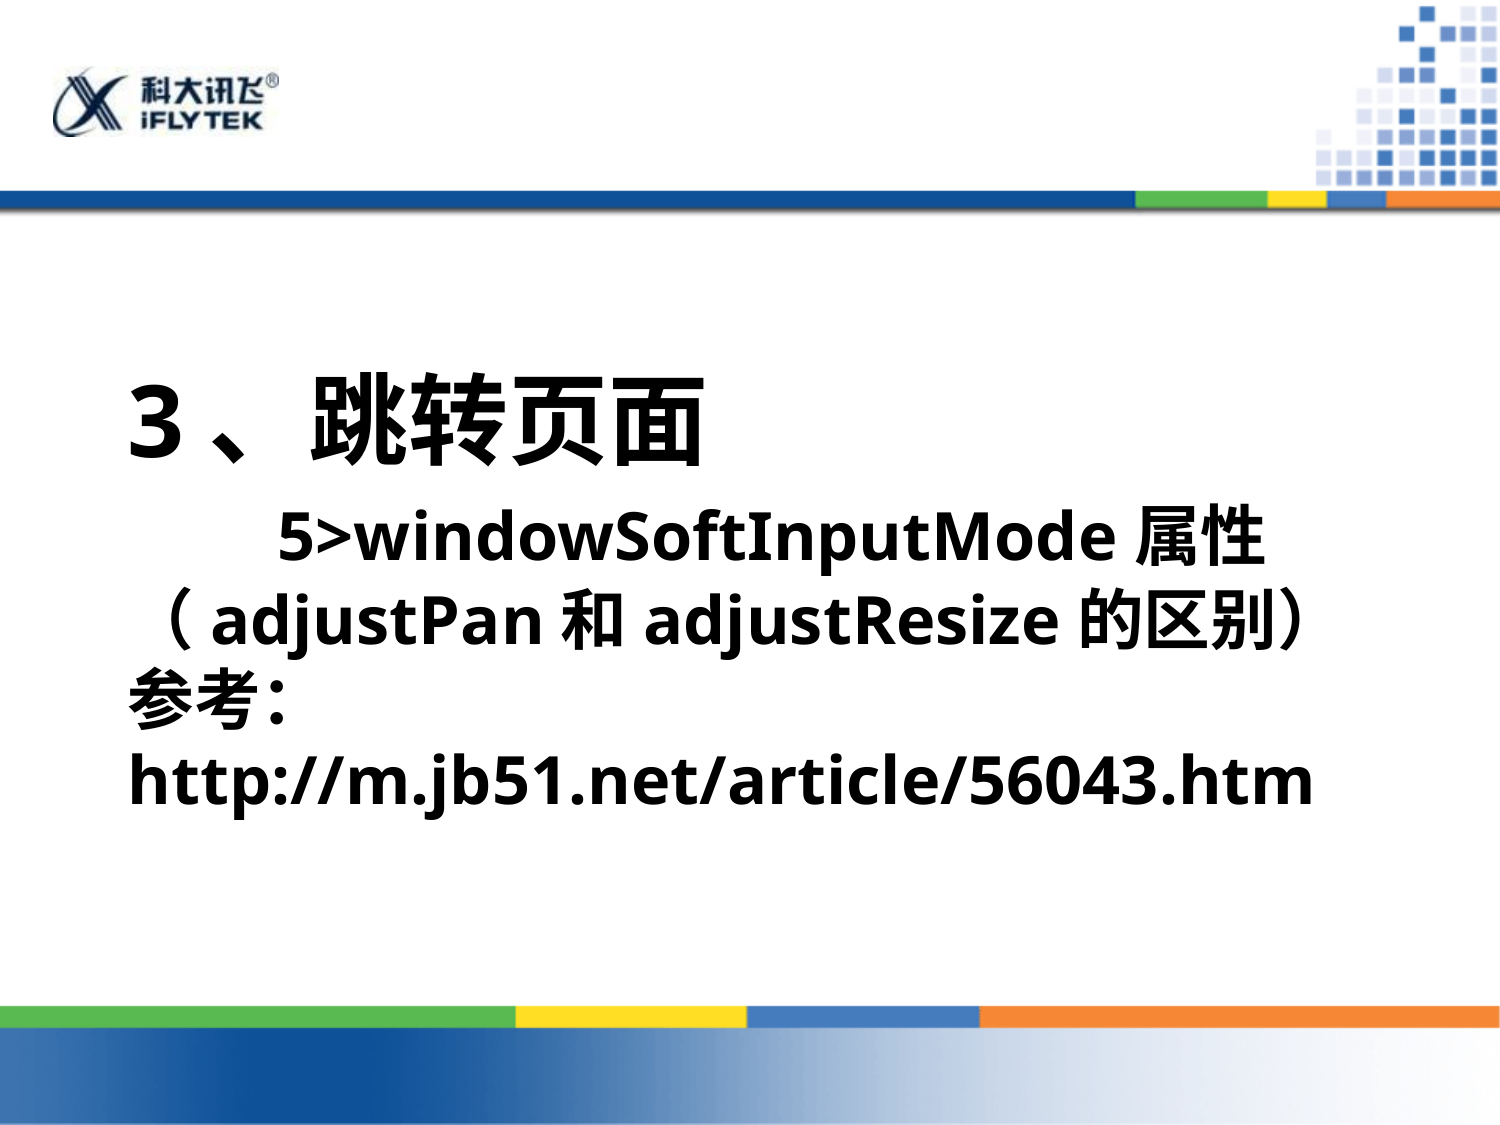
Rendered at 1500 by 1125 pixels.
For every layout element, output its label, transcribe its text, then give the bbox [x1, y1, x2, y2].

picture [0, 0, 1500, 1125]
title 3、跳转页面 5>windowSoftInputMode属性（adjustPan和adjustResize的区别） 参考： http://m.jb51.net/article/56043.htm [112, 314, 1412, 941]
